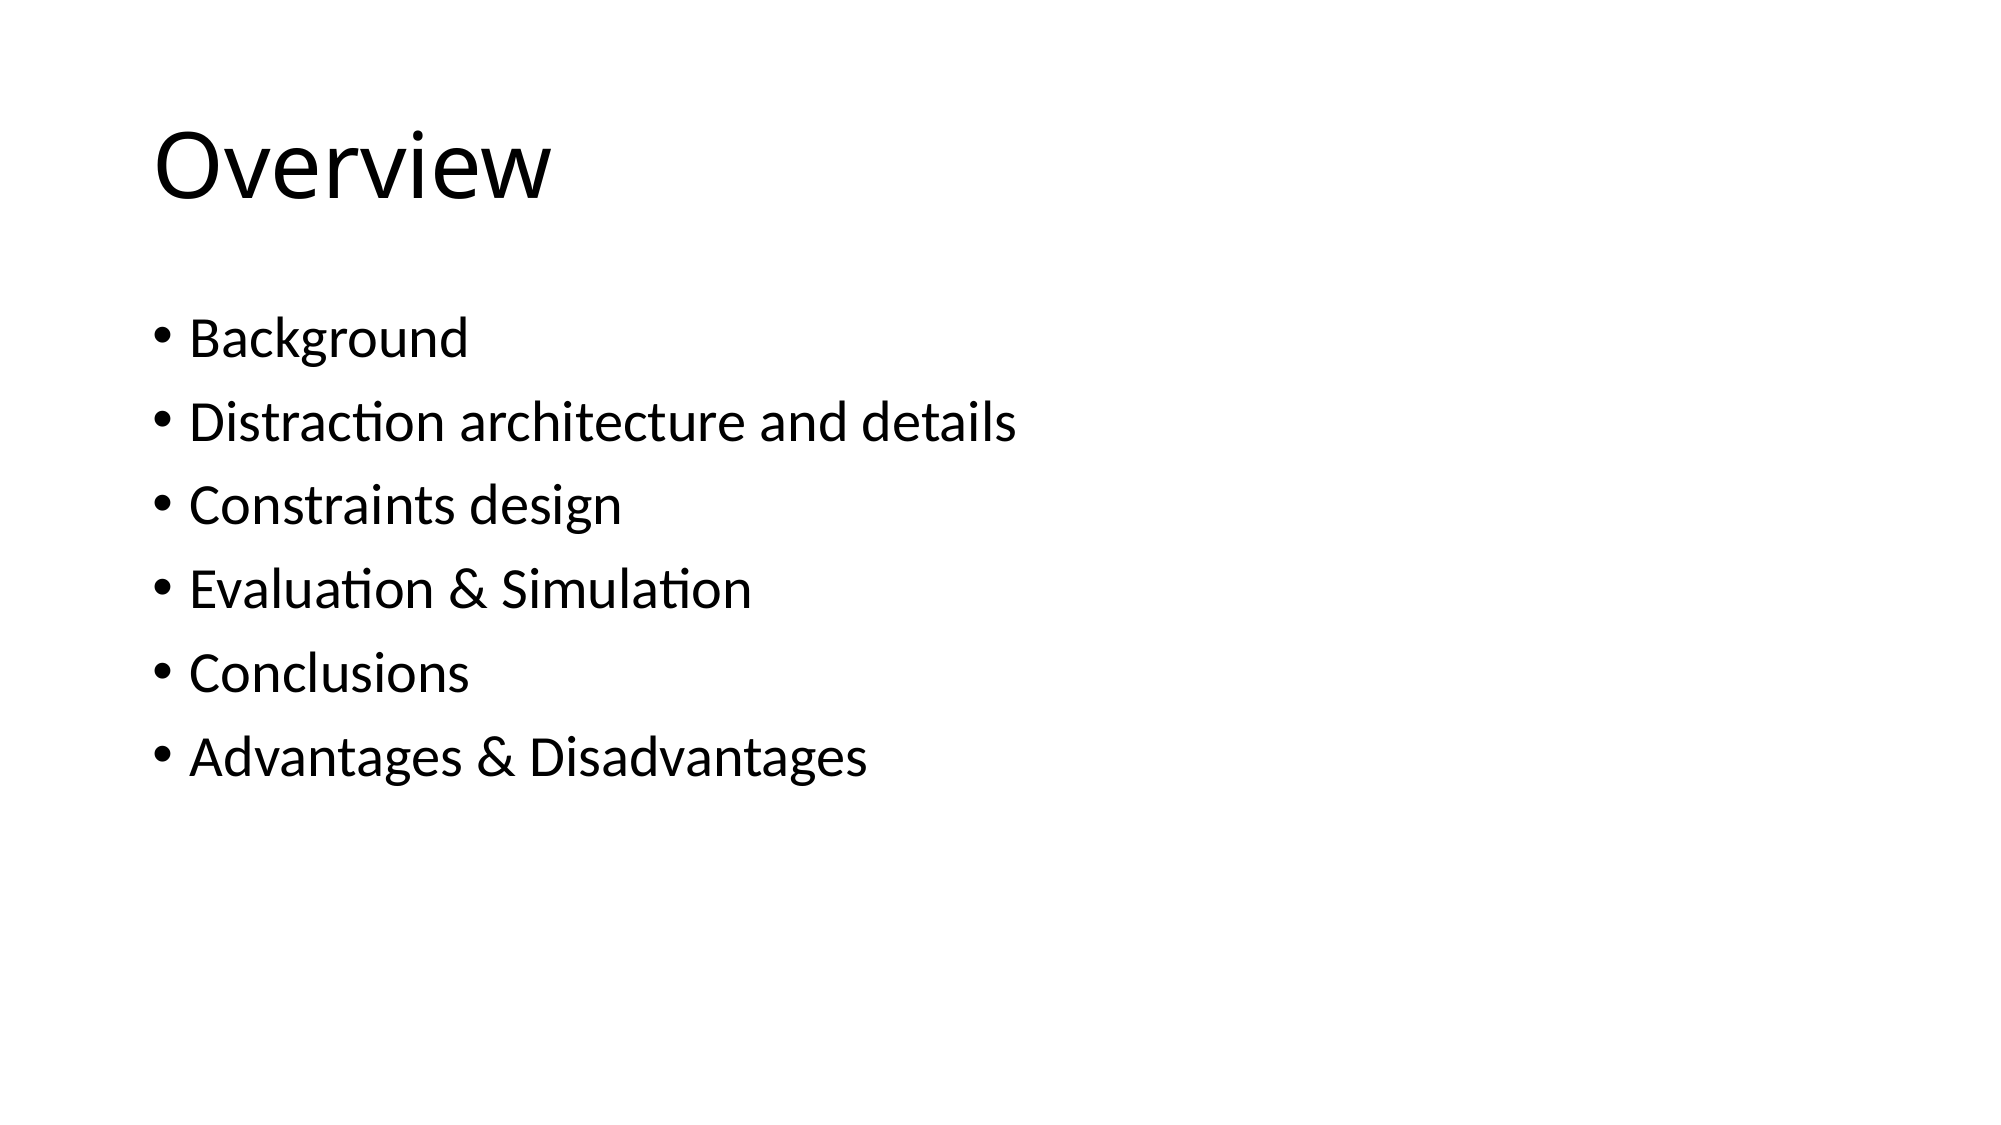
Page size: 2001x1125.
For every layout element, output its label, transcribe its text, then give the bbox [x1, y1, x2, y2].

list Background Distraction architecture and details Constraints design Evaluation & Simulation Conclusions Advantages & Disadvantages [137, 299, 1863, 1014]
title Overview [137, 59, 1863, 278]
